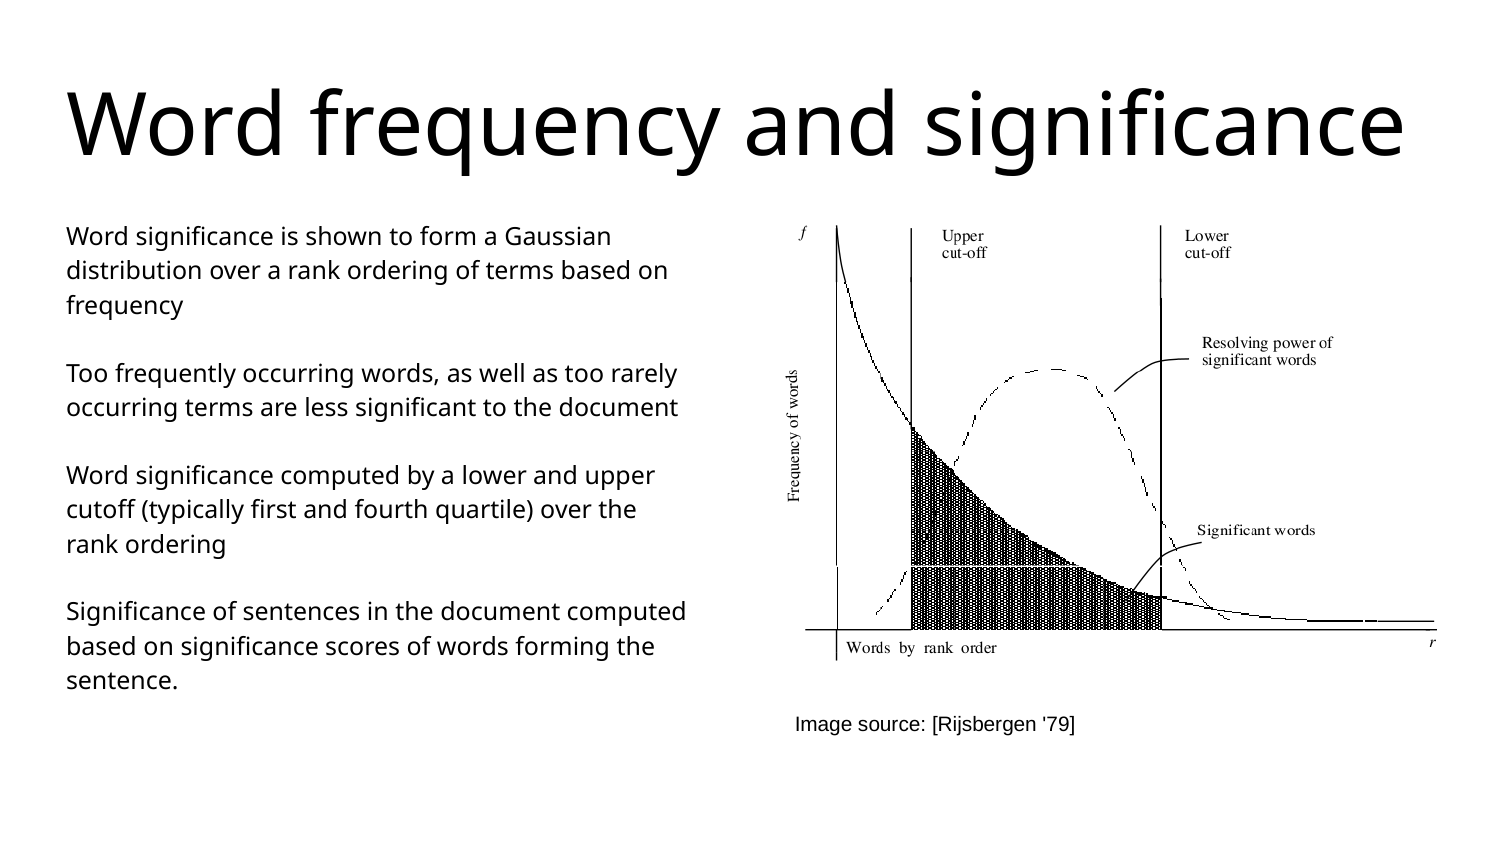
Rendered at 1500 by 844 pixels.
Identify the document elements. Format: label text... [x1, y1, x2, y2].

picture [732, 212, 1476, 690]
title Word frequency and significance [51, 51, 1449, 189]
text_box Image source: [Rijsbergen '79] [779, 698, 1121, 744]
list Word significance is shown to form a Gaussian distribution over a rank ordering of terms based on frequency Too frequently occurring words, as well as too rarely occurring terms are less significant to the document Word significance computed by a lower and upper cutoff (typically first and fourth quartile) over the rank ordering Significance of sentences in the document computed based on significance scores of words forming the sentence. [51, 200, 708, 752]
